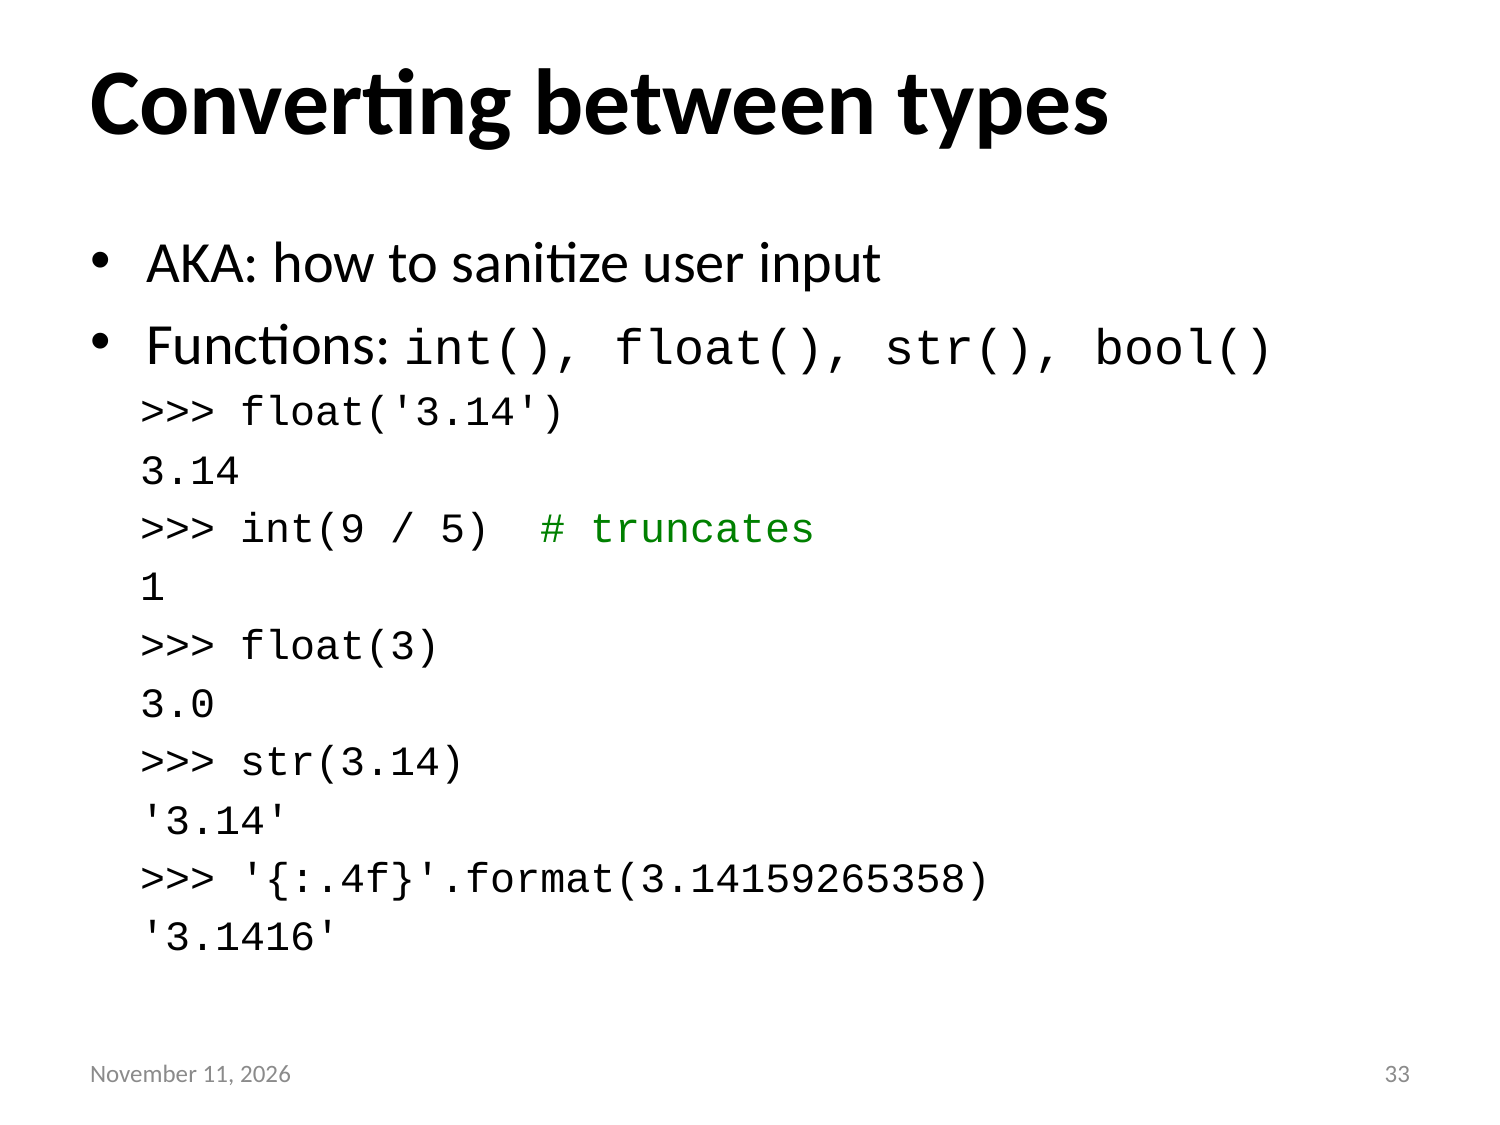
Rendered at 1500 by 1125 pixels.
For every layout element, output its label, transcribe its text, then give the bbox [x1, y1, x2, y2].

title Converting between types [75, 3, 1425, 191]
list AKA: how to sanitize user input Functions: int(), float(), str(), bool() >>> float('3.14') 3.14 >>> int(9 / 5) # truncates 1 >>> float(3) 3.0 >>> str(3.14) '3.14' >>> '{:.4f}'.format(3.14159265358) '3.1416' [75, 216, 1425, 959]
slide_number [75, 1042, 425, 1103]
slide_number 32 [1074, 1042, 1425, 1103]
